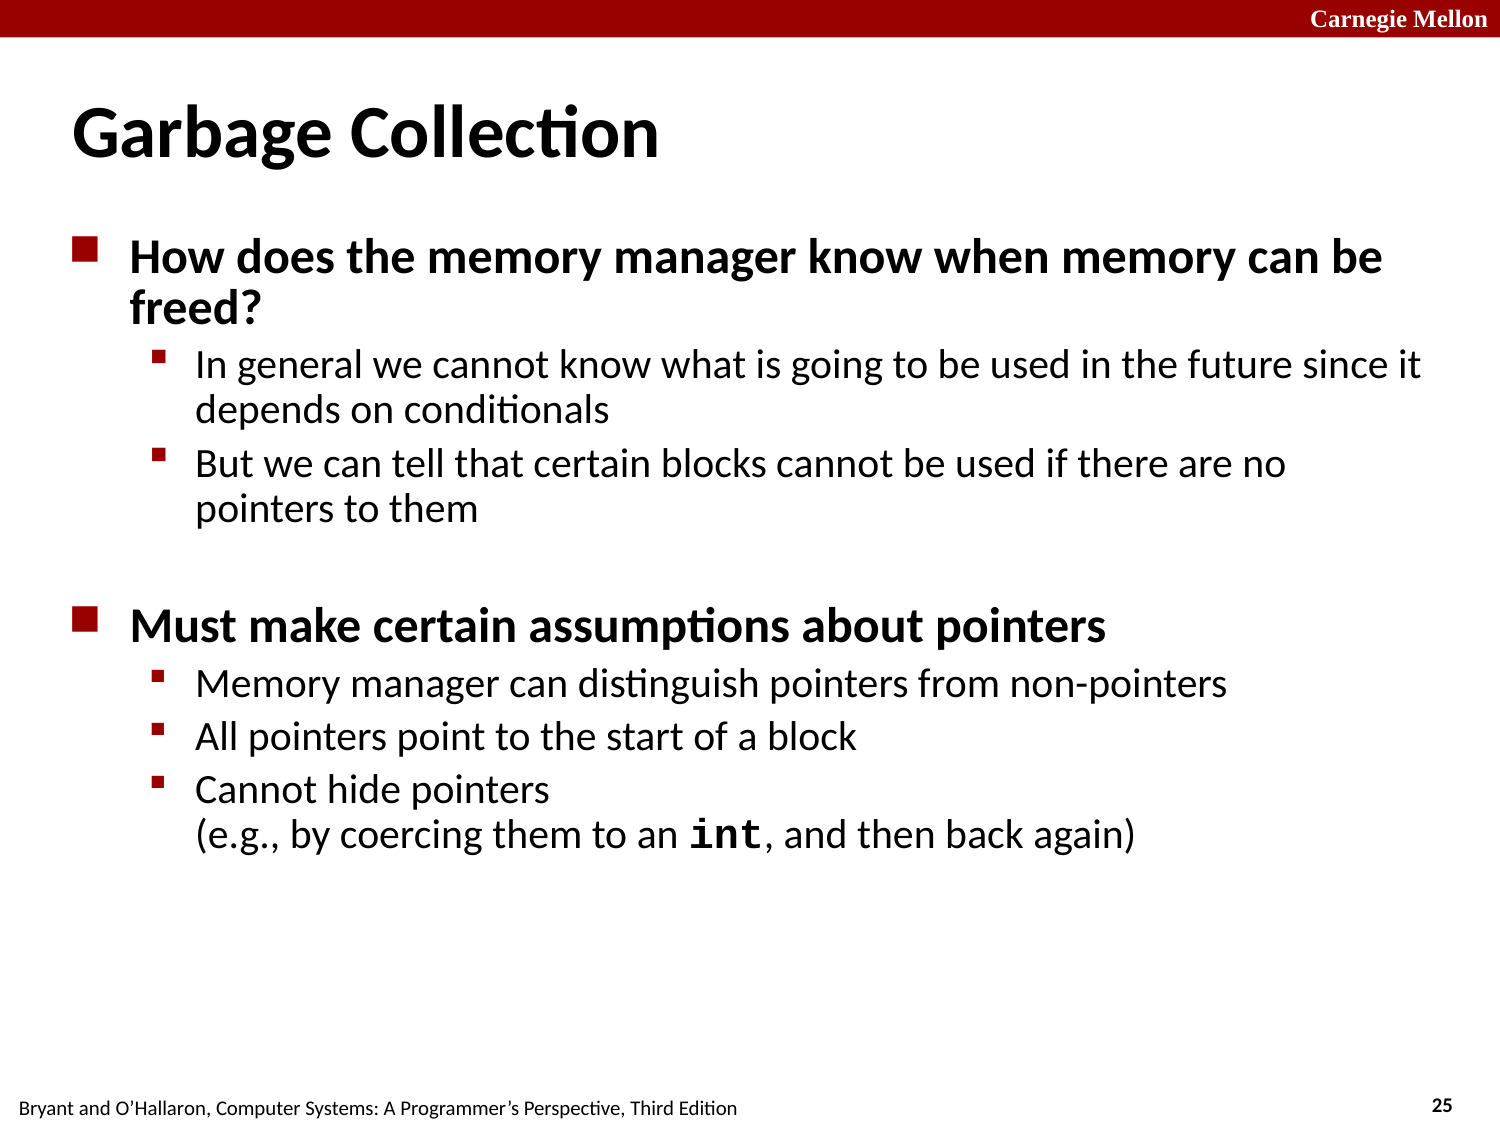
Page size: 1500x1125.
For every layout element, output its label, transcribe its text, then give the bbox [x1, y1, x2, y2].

list How does the memory manager know when memory can be freed? In general we cannot know what is going to be used in the future since it depends on conditionals But we can tell that certain blocks cannot be used if there are no pointers to them Must make certain assumptions about pointers Memory manager can distinguish pointers from non-pointers All pointers point to the start of a block Cannot hide pointers (e.g., by coercing them to an int, and then back again) [58, 224, 1451, 1038]
title Garbage Collection [57, 87, 1100, 182]
